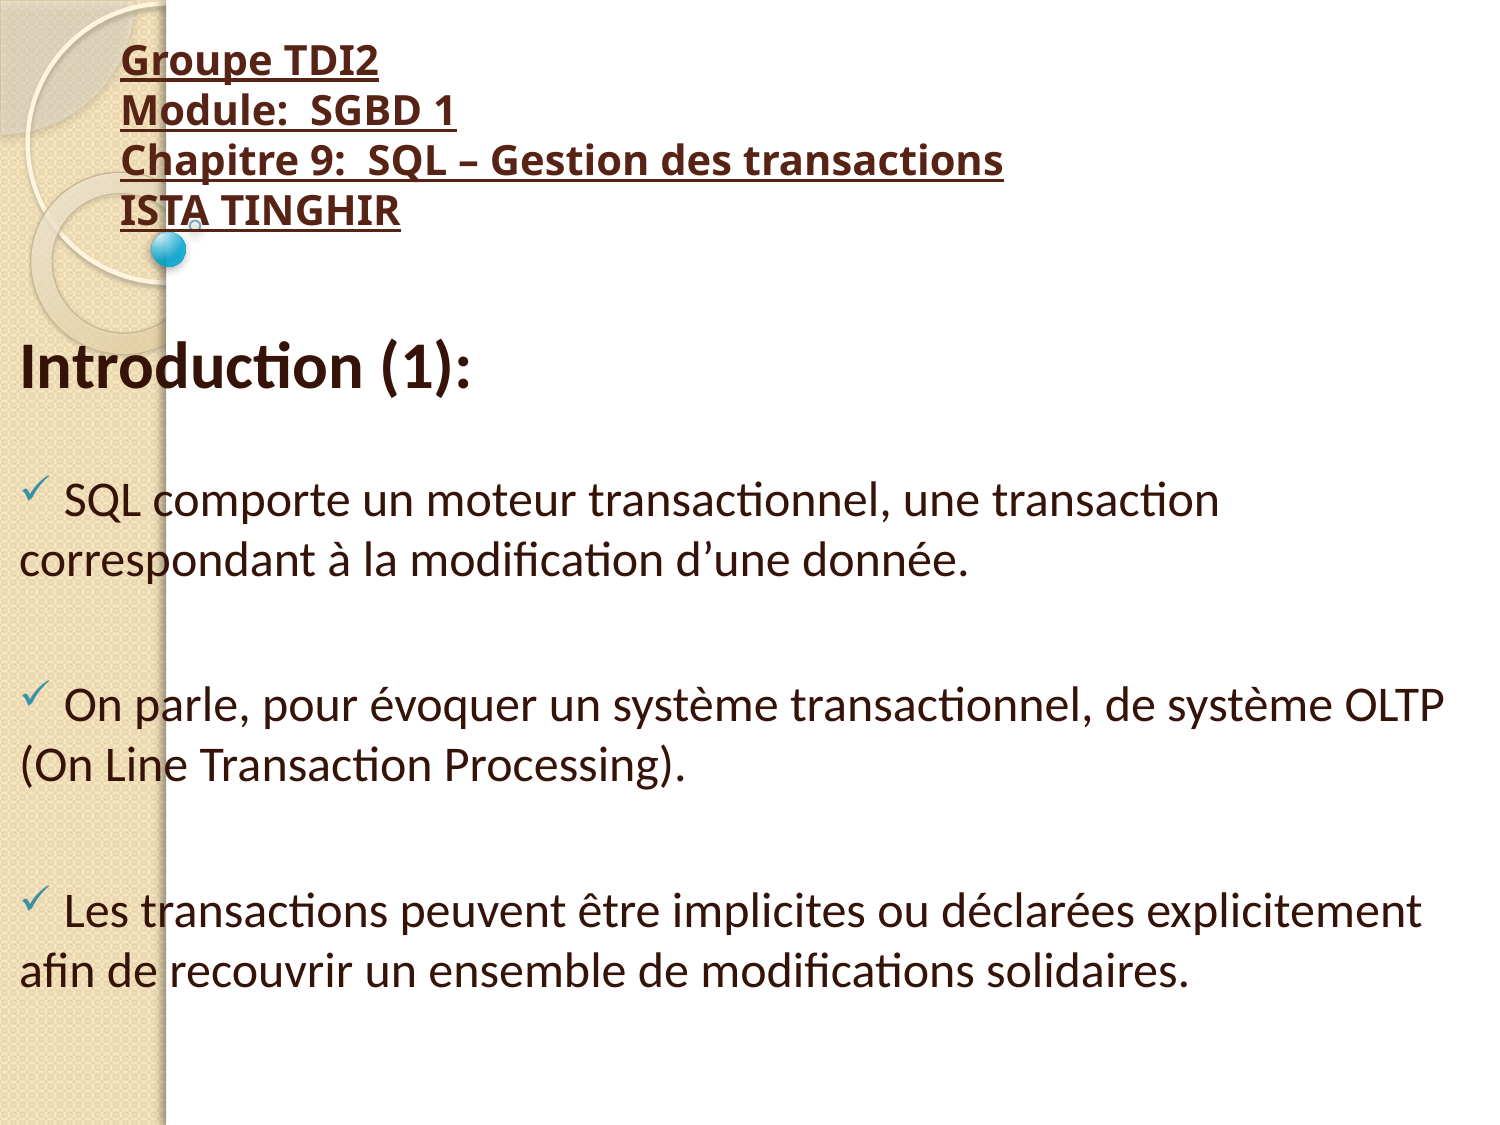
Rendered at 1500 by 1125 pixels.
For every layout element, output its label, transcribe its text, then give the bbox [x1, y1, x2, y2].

title Groupe TDI2 Module: SGBD 1 Chapitre 9: SQL – Gestion des transactions ISTA TINGHIR [105, 0, 1381, 242]
subtitle Introduction (1): SQL comporte un moteur transactionnel, une transaction correspondant à la modification d’une donnée. On parle, pour évoquer un système transactionnel, de système OLTP (On Line Transaction Processing). Les transactions peuvent être implicites ou déclarées explicitement afin de recouvrir un ensemble de modifications solidaires. [0, 269, 1500, 1125]
